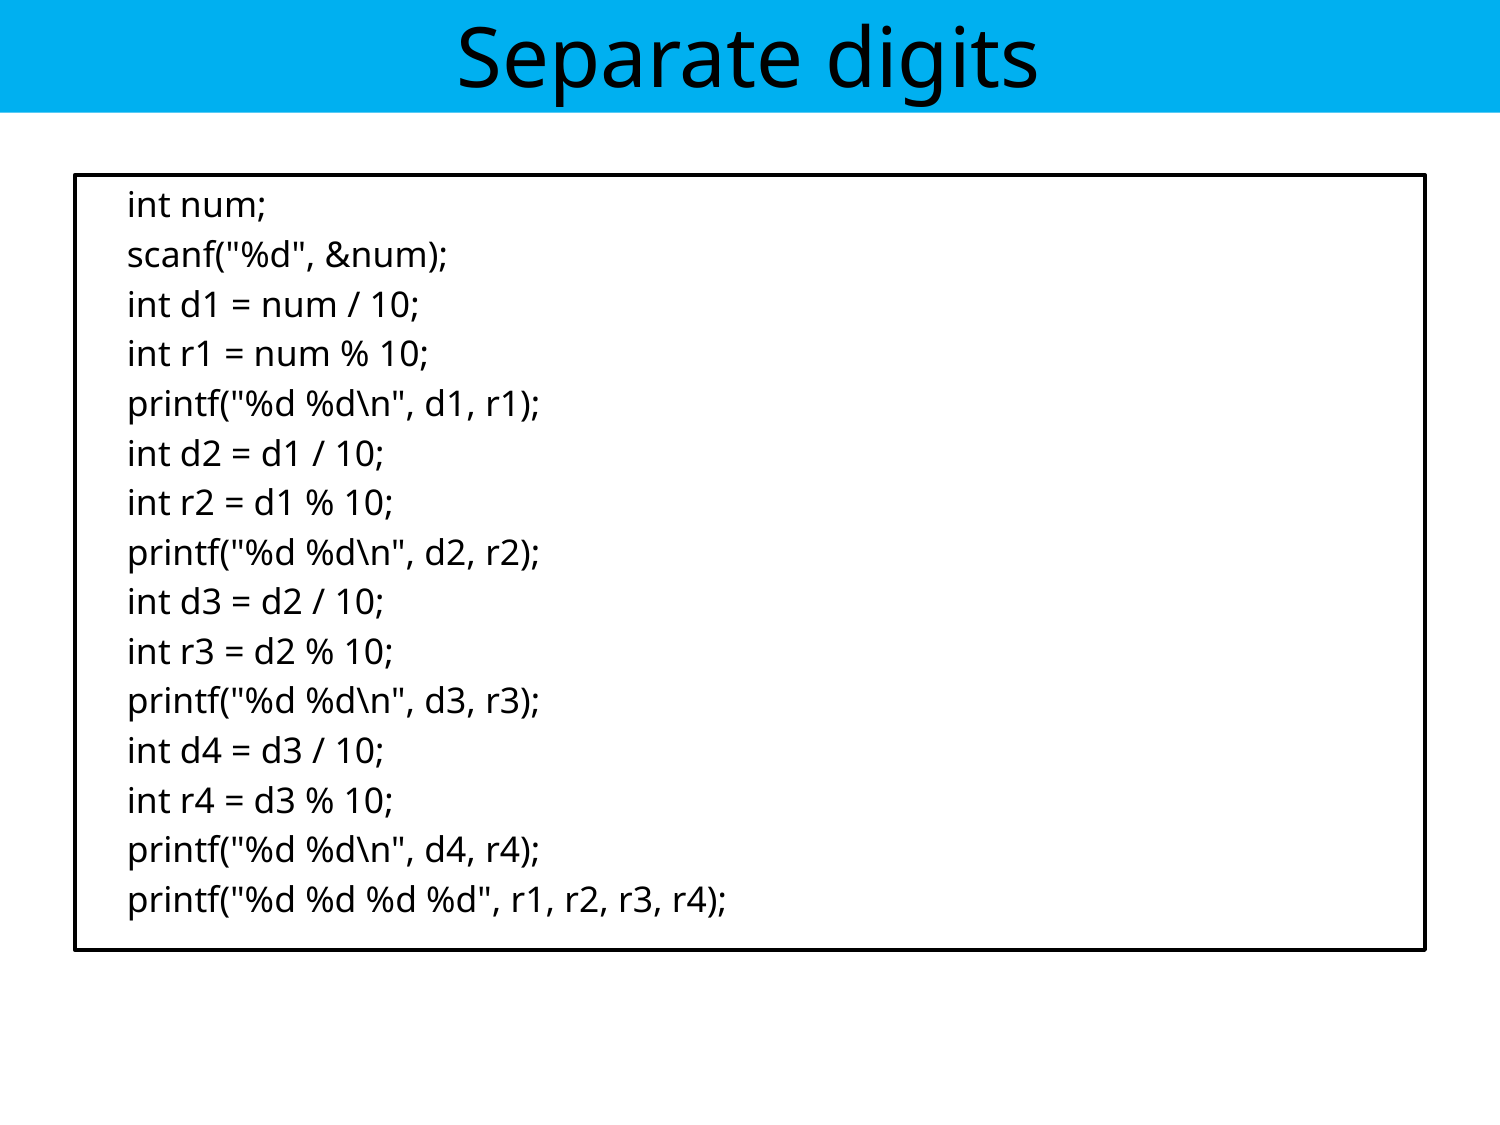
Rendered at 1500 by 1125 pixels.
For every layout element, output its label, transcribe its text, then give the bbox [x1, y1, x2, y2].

text_box int num; scanf("%d", &num); int d1 = num / 10; int r1 = num % 10; printf("%d %d\n", d1, r1); int d2 = d1 / 10; int r2 = d1 % 10; printf("%d %d\n", d2, r2); int d3 = d2 / 10; int r3 = d2 % 10; printf("%d %d\n", d3, r3); int d4 = d3 / 10; int r4 = d3 % 10; printf("%d %d\n", d4, r4); printf("%d %d %d %d", r1, r2, r3, r4); [73, 173, 1427, 952]
text_box Separate digits [0, 0, 1500, 113]
